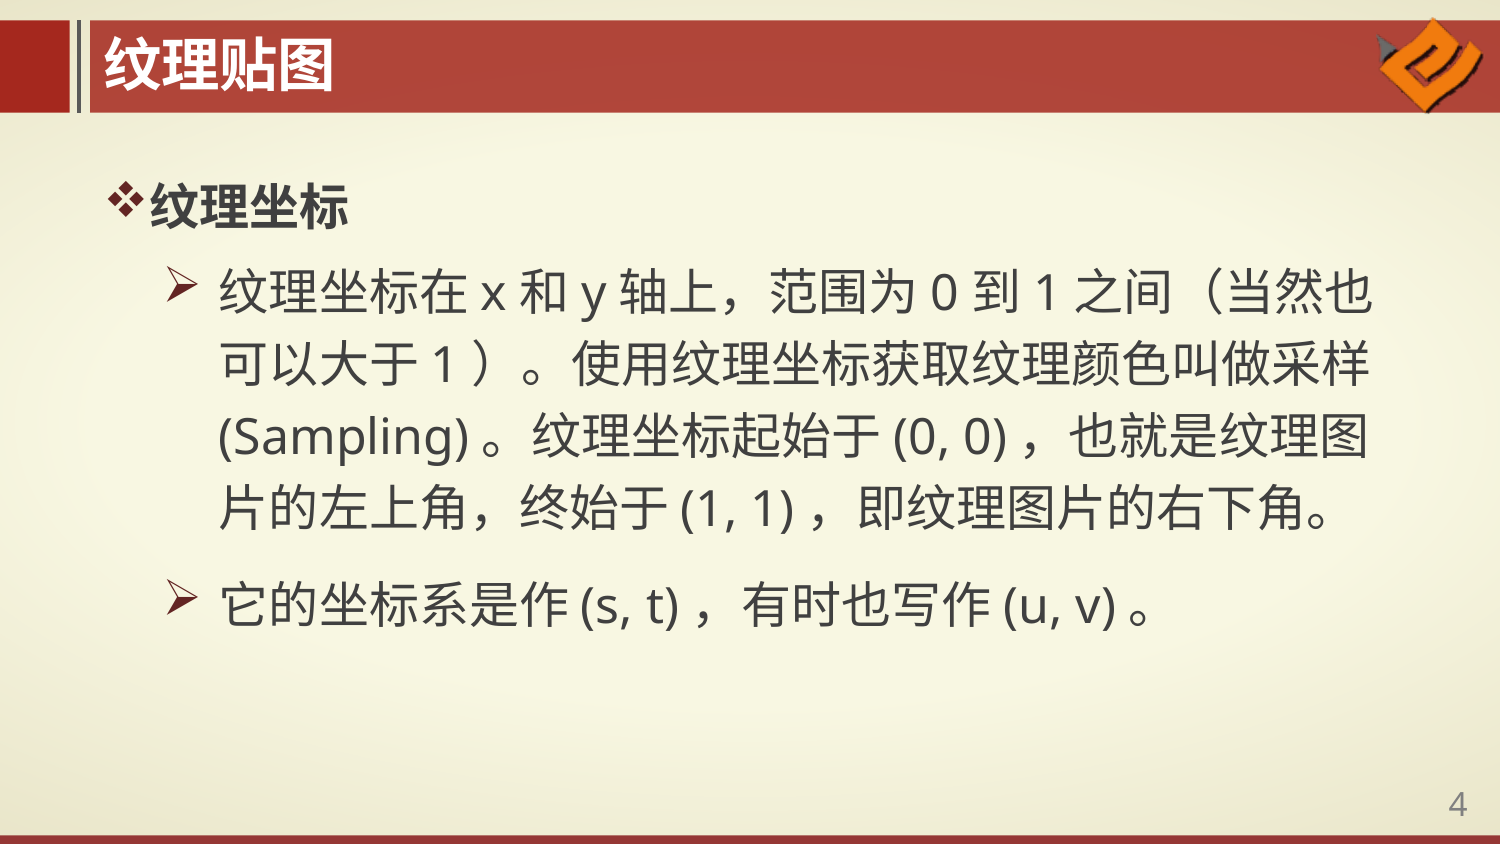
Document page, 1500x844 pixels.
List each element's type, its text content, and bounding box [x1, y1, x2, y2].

text_box 纹理坐标 纹理坐标在x和y轴上，范围为0到1之间（当然也可以大于1）。使用纹理坐标获取纹理颜色叫做采样(Sampling)。纹理坐标起始于(0, 0)，也就是纹理图片的左上角，终始于(1, 1)，即纹理图片的右下角。 它的坐标系是作(s, t)，有时也写作(u, v)。 [88, 138, 1424, 753]
text_box 纹理贴图 [88, 20, 1046, 105]
picture [0, 0, 1500, 835]
